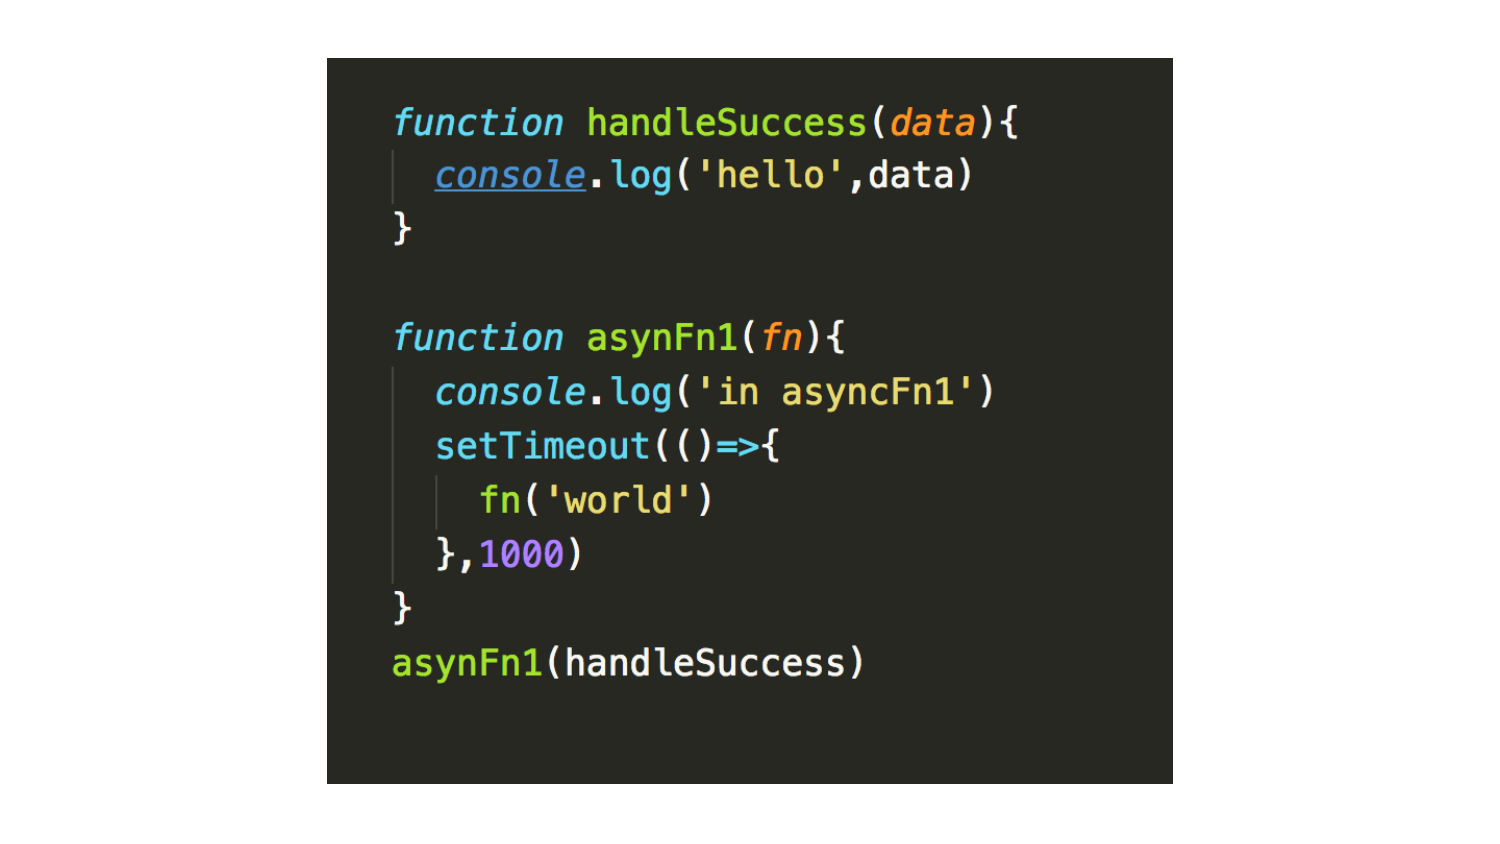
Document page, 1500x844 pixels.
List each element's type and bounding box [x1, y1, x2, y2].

picture [327, 58, 1173, 784]
